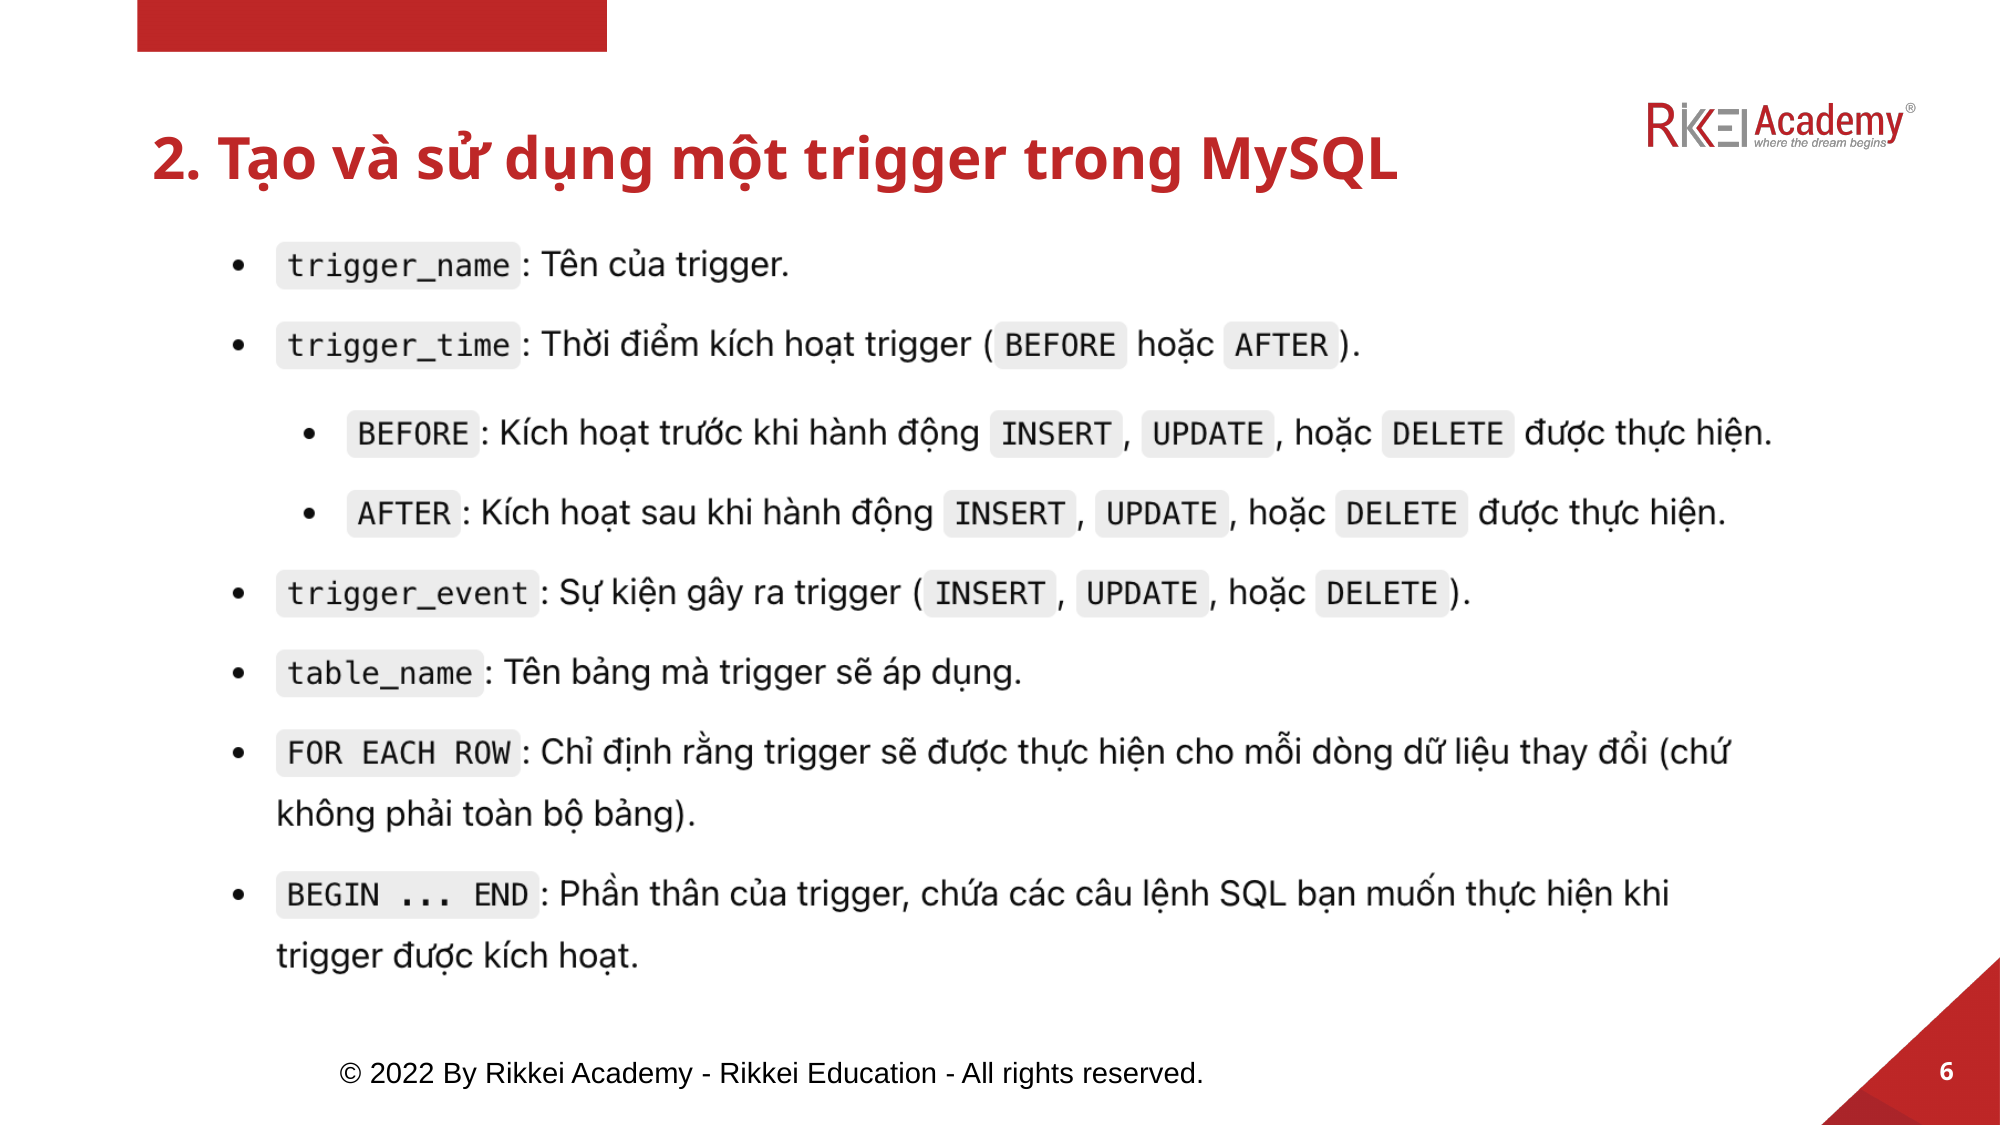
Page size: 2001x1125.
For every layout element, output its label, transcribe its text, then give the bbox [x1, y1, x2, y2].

picture [202, 223, 1798, 992]
picture [137, 0, 607, 52]
picture [1818, 957, 2000, 1125]
title 2. Tạo và sử dụng một trigger trong MySQL [137, 83, 1526, 239]
picture [1623, 53, 1929, 203]
